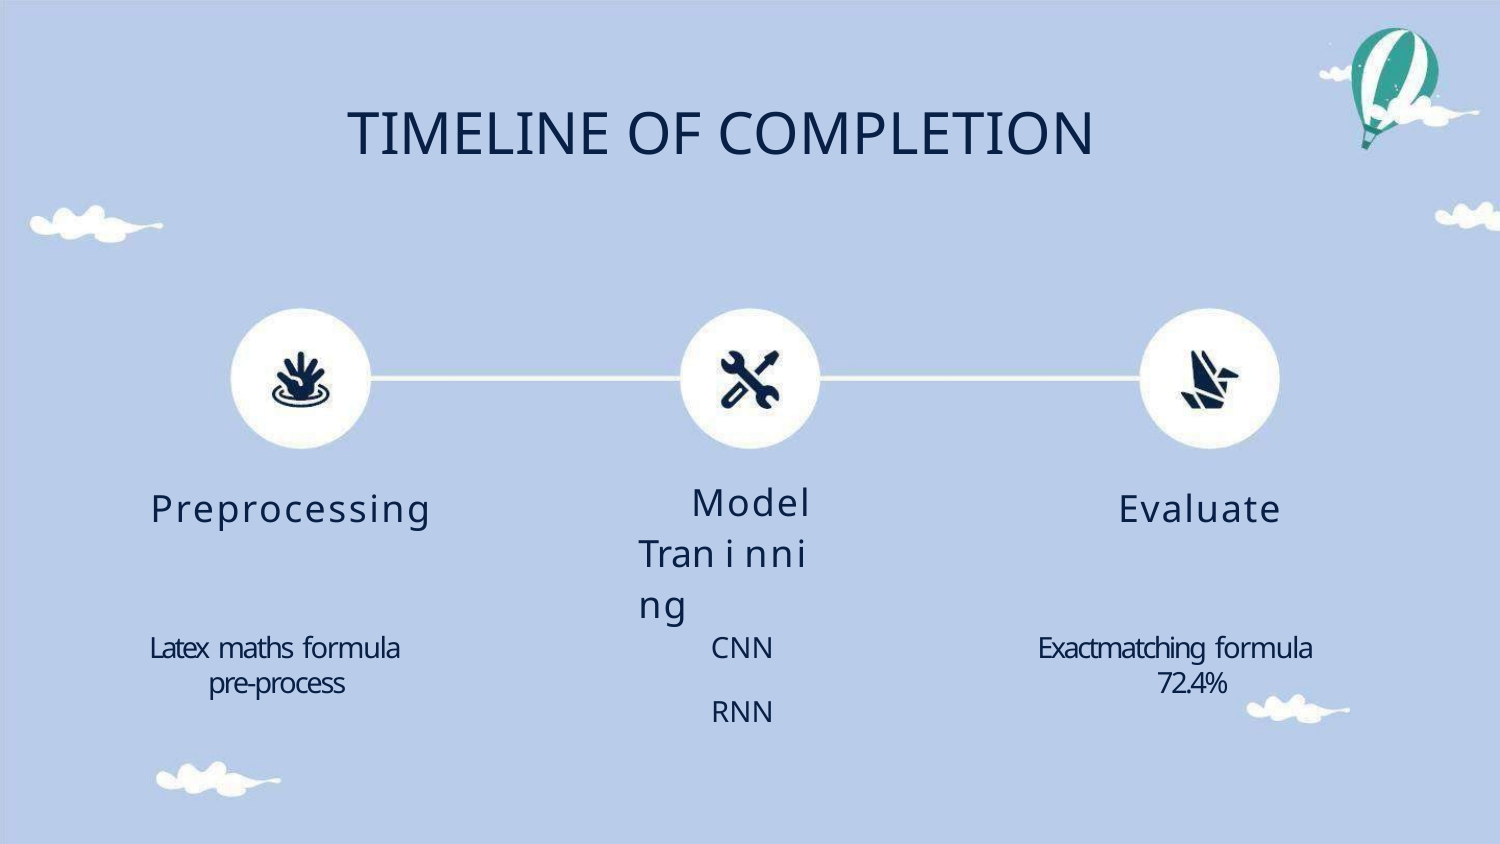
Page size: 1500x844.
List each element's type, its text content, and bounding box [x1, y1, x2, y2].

title TIMELINE OF COMPLETION [345, 94, 1151, 238]
text_box Model Tran i nni ng [636, 470, 867, 627]
text_box Latex maths formula pre-process [147, 627, 433, 700]
text_box Preprocessing [148, 482, 453, 530]
text_box [0, 0, 1500, 844]
text_box Exactmatching formula 72.4% [1035, 627, 1362, 700]
text_box CNN RNN [708, 627, 779, 729]
text_box Evaluate [1116, 482, 1299, 530]
